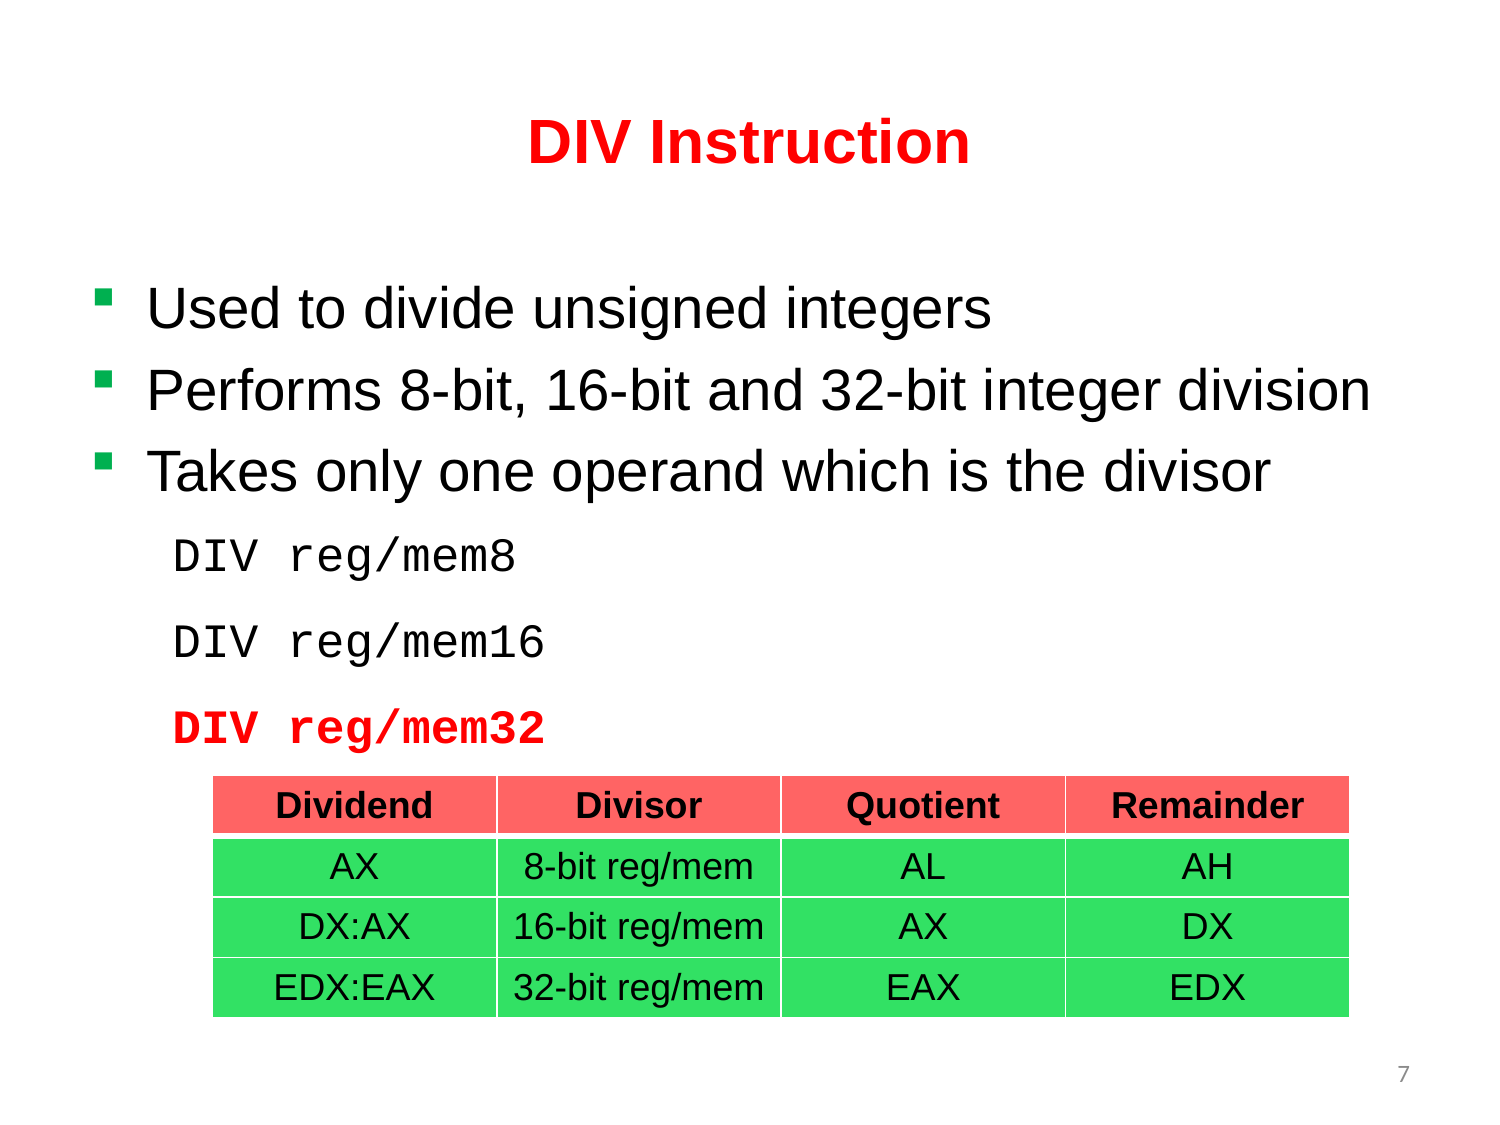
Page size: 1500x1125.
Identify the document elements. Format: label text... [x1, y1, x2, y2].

table_header Dividend [213, 776, 496, 833]
table_cell AL [782, 839, 1065, 896]
table_cell AX [782, 898, 1065, 957]
table_cell 8-bit reg/mem [498, 839, 780, 896]
title DIV Instruction [75, 45, 1425, 233]
text_box DIV reg/mem8 DIV reg/mem16 DIV reg/mem32 [157, 487, 562, 761]
table_cell EDX [1066, 958, 1349, 1017]
table_cell AX [213, 839, 496, 896]
table_cell 32-bit reg/mem [498, 958, 780, 1017]
table_header Quotient [782, 776, 1065, 833]
table_cell EAX [782, 958, 1065, 1017]
list Used to divide unsigned integers Performs 8-bit, 16-bit and 32-bit integer division Takes only one operand which is the divisor [75, 262, 1425, 1005]
table_cell 16-bit reg/mem [498, 898, 780, 957]
slide_number 7 [1074, 1042, 1425, 1103]
table_header Divisor [498, 776, 780, 833]
table_header Remainder [1066, 776, 1349, 833]
table_cell EDX:EAX [213, 958, 496, 1017]
table_cell DX:AX [213, 898, 496, 957]
table_cell DX [1066, 898, 1349, 957]
table_cell AH [1066, 839, 1349, 896]
